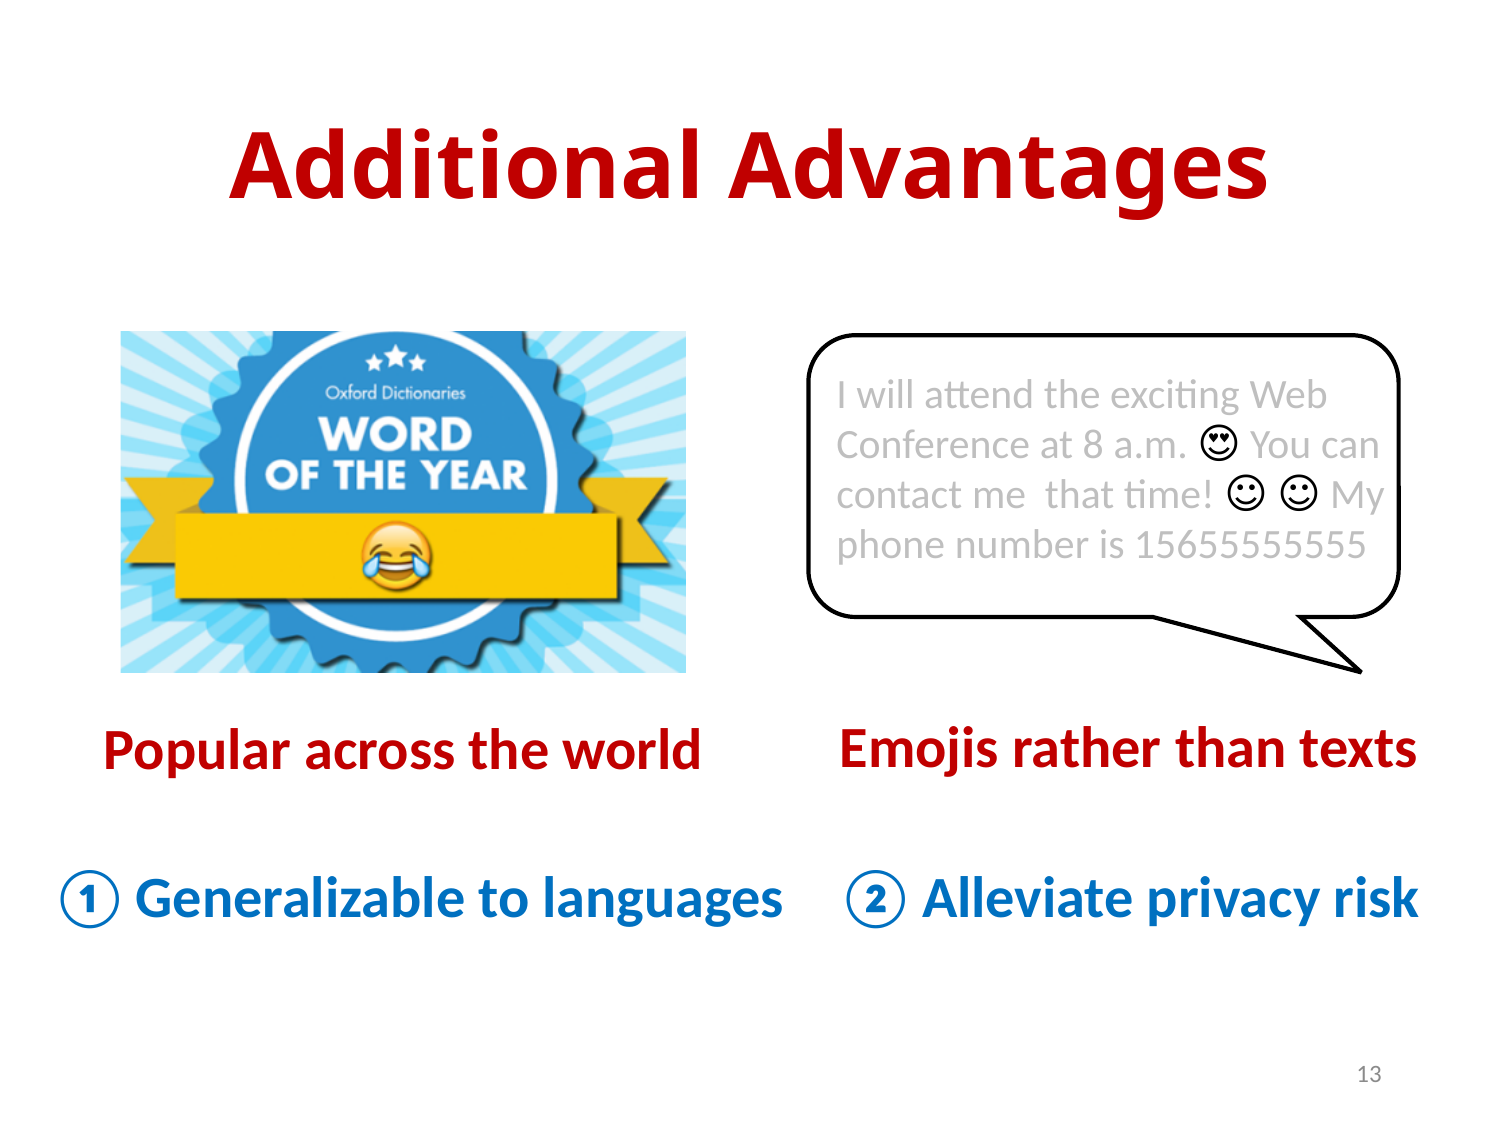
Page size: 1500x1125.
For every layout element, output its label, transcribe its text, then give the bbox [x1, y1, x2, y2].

picture [120, 331, 687, 673]
text_box Alleviate privacy risk [822, 852, 1435, 937]
text_box [807, 334, 1400, 674]
text_box Generalizable to languages [36, 852, 813, 937]
text_box Popular across the world [88, 703, 719, 789]
text_box I will attend the exciting Web Conference at 8 a.m. 😍 You can contact me that time! ☺️ ☺️ My phone number is 15655555555 [821, 359, 1496, 575]
slide_number 13 [1059, 1042, 1397, 1103]
title Additional Advantages [103, 59, 1397, 278]
text_box Emojis rather than texts [824, 701, 1433, 787]
